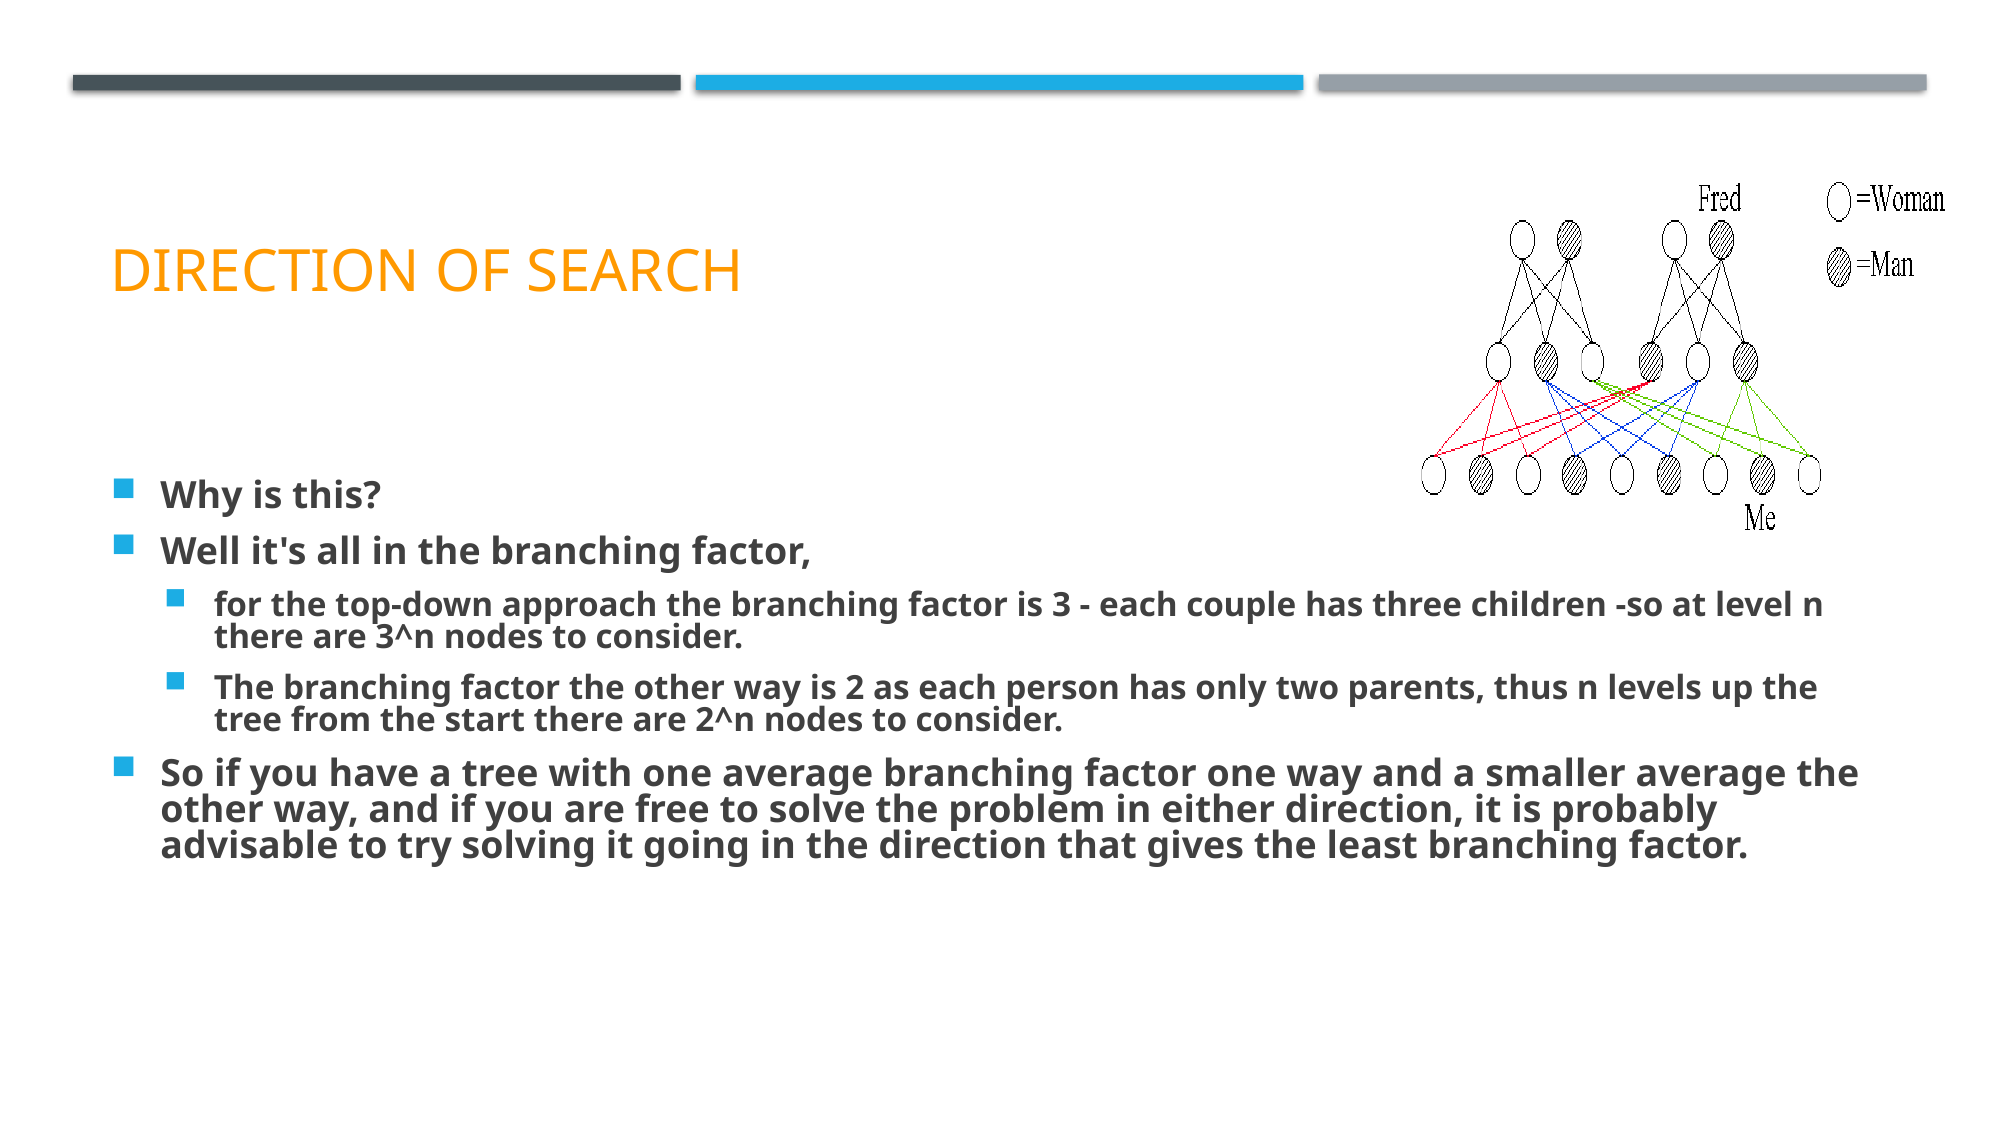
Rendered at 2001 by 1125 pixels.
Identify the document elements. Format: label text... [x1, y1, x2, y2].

picture [1401, 138, 1959, 556]
list Why is this? Well it's all in the branching factor, for the top-down approach the branching factor is 3 - each couple has three children -so at level n there are 3^n nodes to consider. The branching factor the other way is 2 as each person has only two parents, thus n levels up the tree from the start there are 2^n nodes to consider. So if you have a tree with one average branching factor one way and a smaller average the other way, and if you are free to solve the problem in either direction, it is probably advisable to try solving it going in the direction that gives the least branching factor. [95, 383, 1905, 981]
title Direction of Search [95, 115, 1905, 311]
